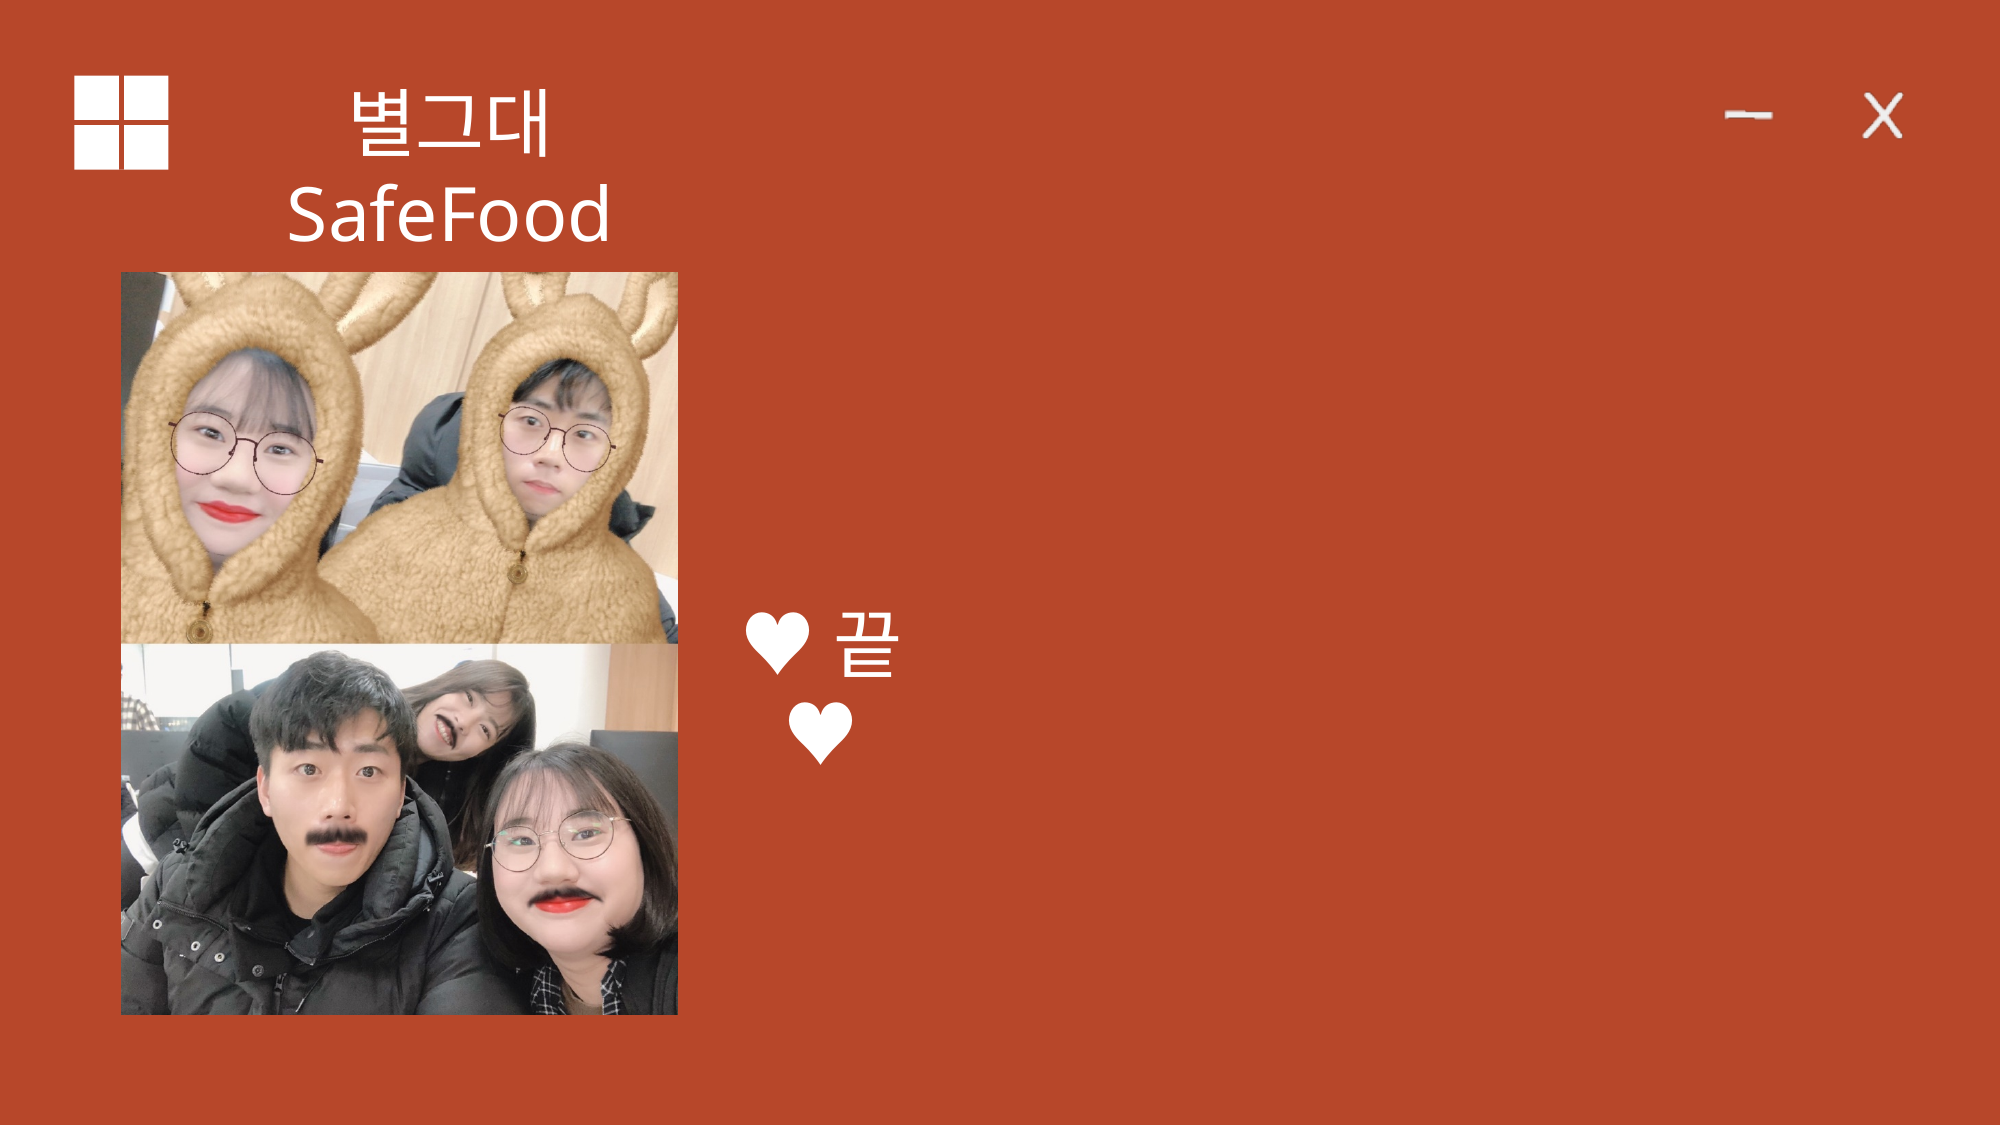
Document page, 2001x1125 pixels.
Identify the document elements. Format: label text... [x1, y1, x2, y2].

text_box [1684, 18, 1944, 193]
picture [121, 272, 678, 1015]
text_box ♥끝♥ [703, 590, 940, 786]
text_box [74, 69, 746, 176]
